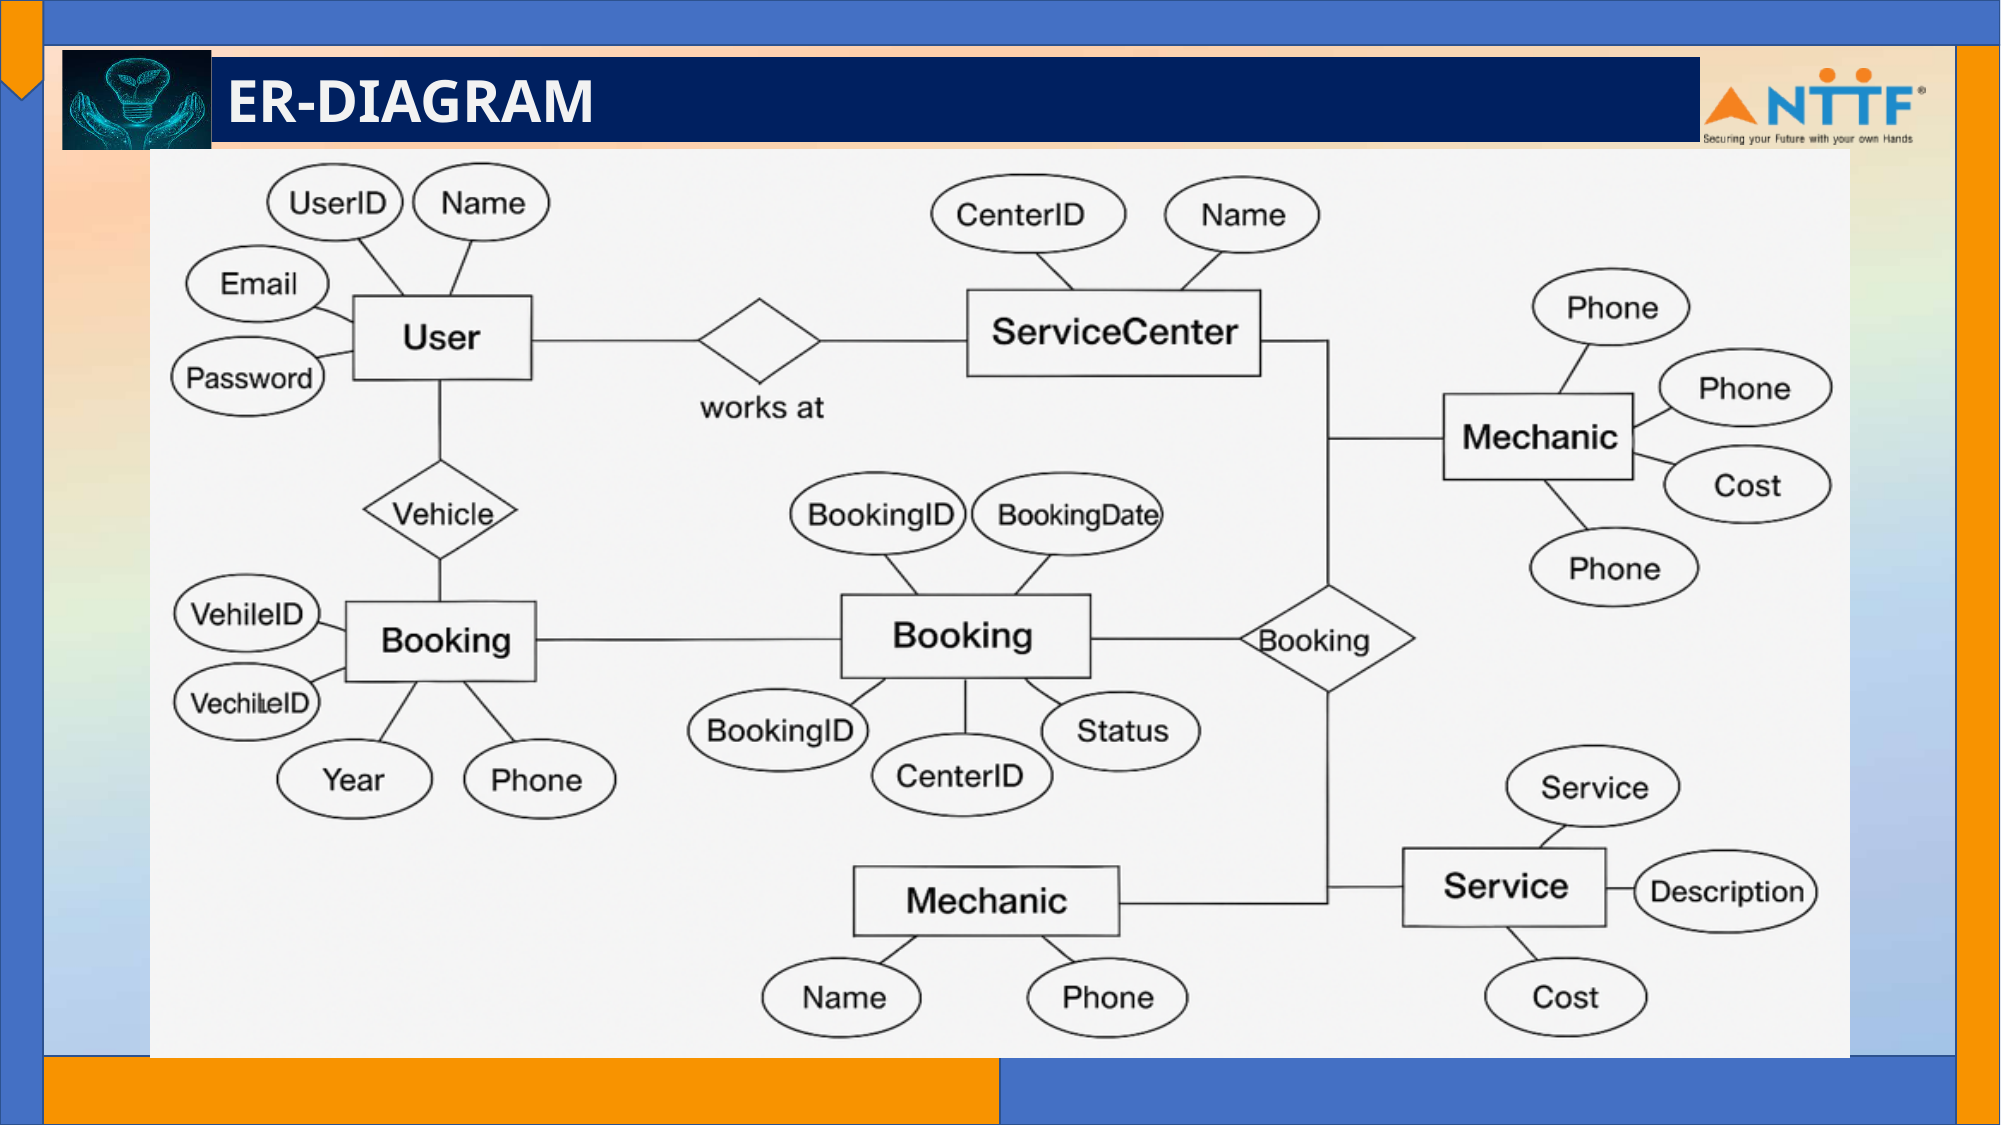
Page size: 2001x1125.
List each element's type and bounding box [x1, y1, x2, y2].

picture [44, 46, 1955, 1059]
text_box [62, 49, 1701, 151]
